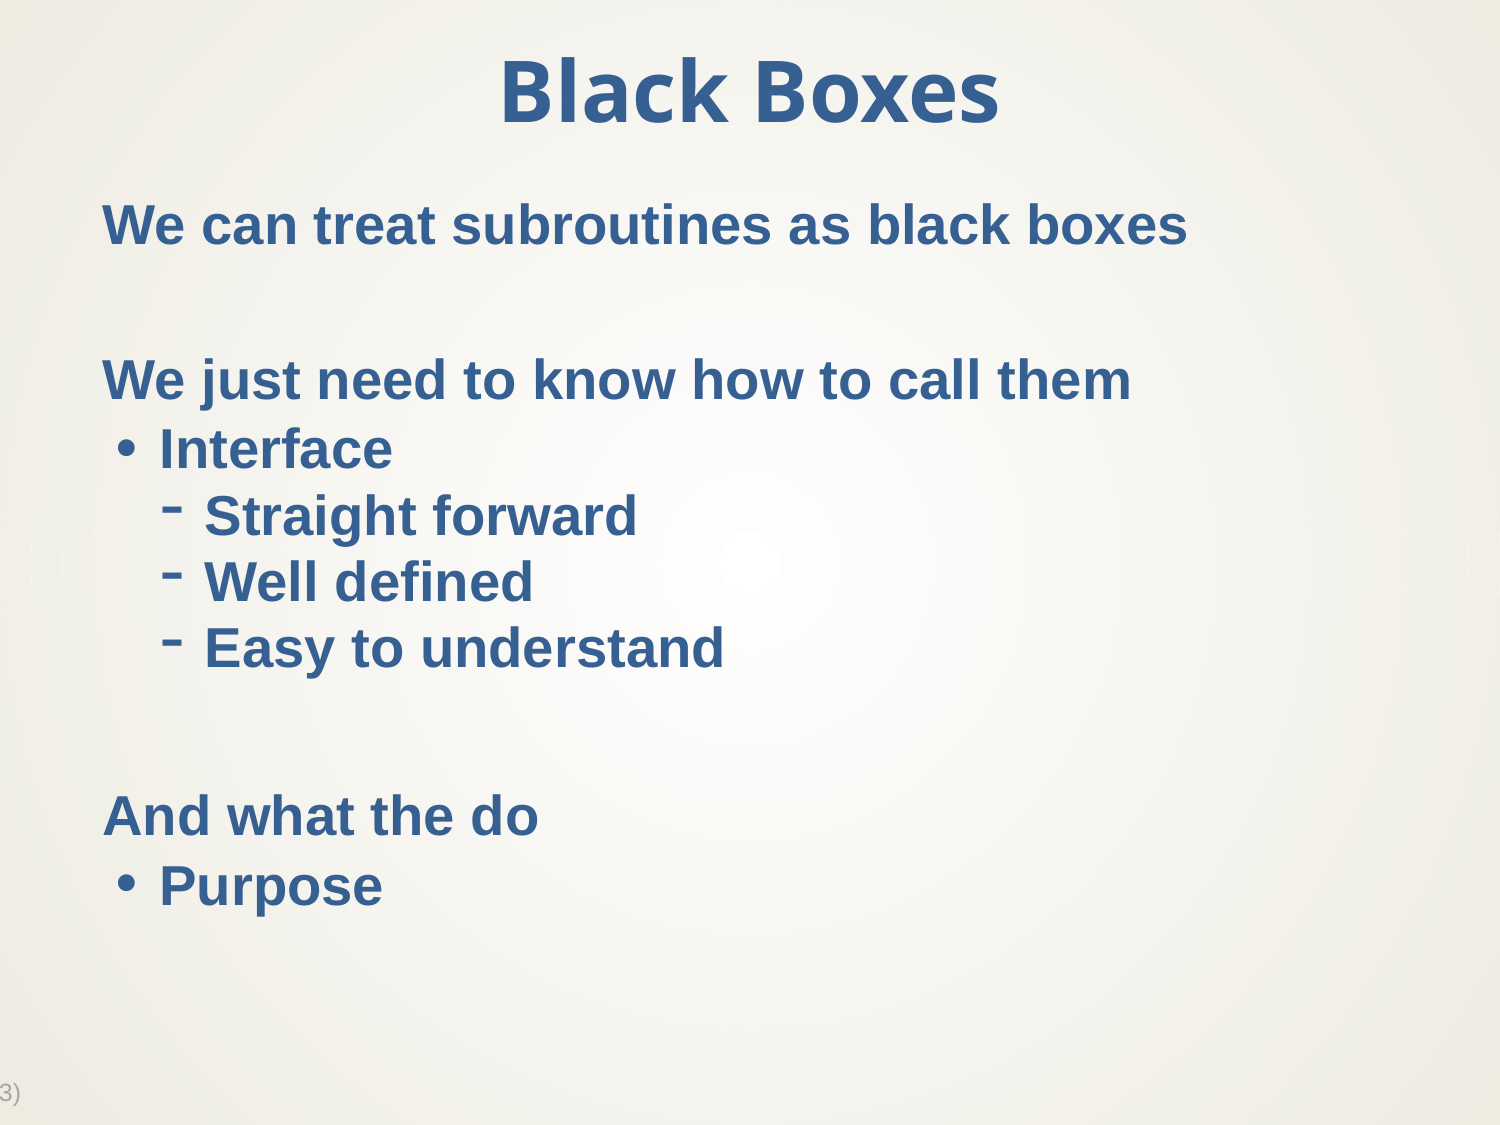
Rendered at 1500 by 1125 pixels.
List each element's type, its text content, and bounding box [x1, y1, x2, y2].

list We can treat subroutines as black boxes We just need to know how to call them Interface Straight forward Well defined Easy to understand And what the do Purpose [56, 187, 1444, 1036]
title Black Boxes [0, 24, 1500, 166]
